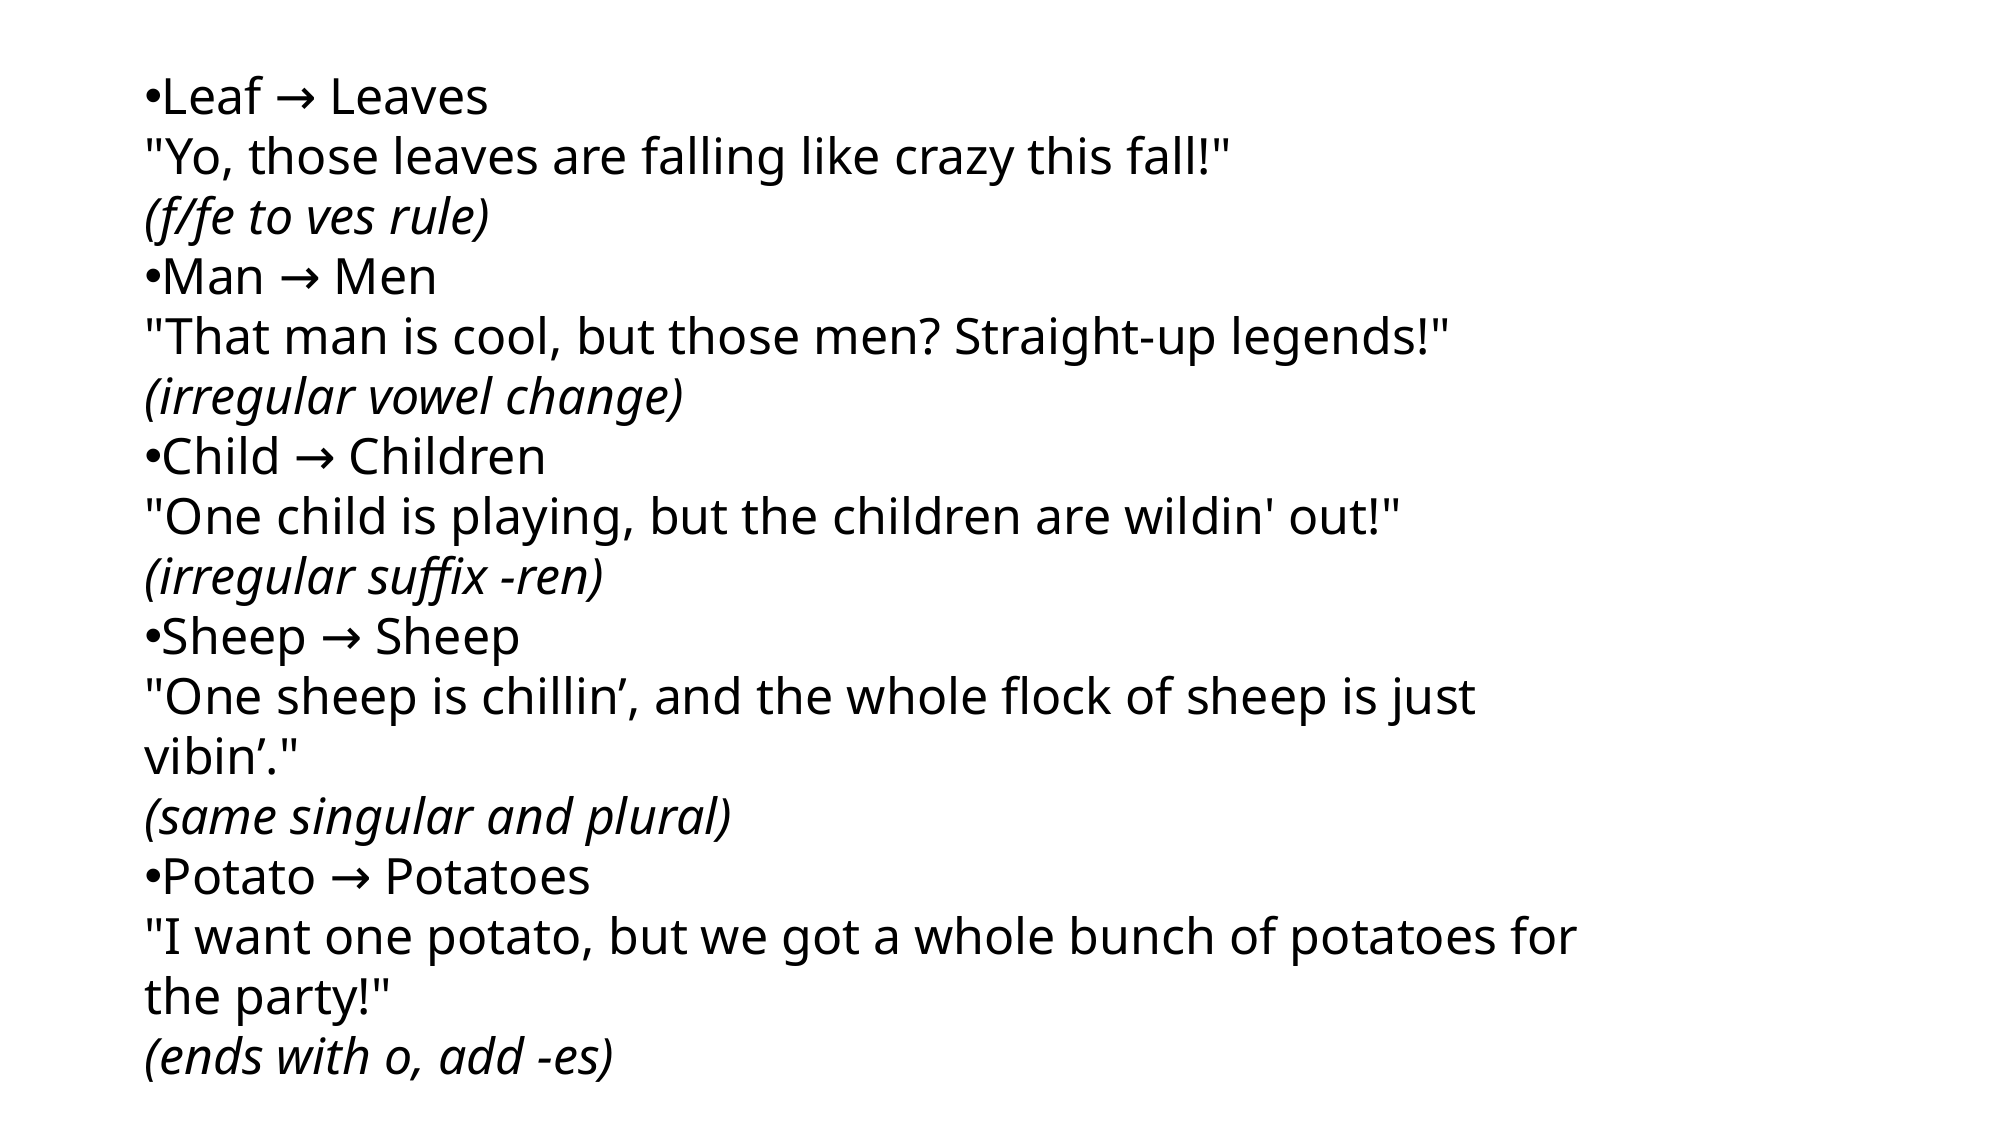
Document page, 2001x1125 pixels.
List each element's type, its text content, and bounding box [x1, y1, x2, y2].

text_box Leaf → Leaves "Yo, those leaves are falling like crazy this fall!" (f/fe to ves rule) Man → Men "That man is cool, but those men? Straight-up legends!" (irregular vowel change) Child → Children "One child is playing, but the children are wildin' out!" (irregular suffix -ren) Sheep → Sheep "One sheep is chillin’, and the whole flock of sheep is just vibin’." (same singular and plural) Potato → Potatoes "I want one potato, but we got a whole bunch of potatoes for the party!" (ends with o, add -es) [129, 57, 1645, 1093]
